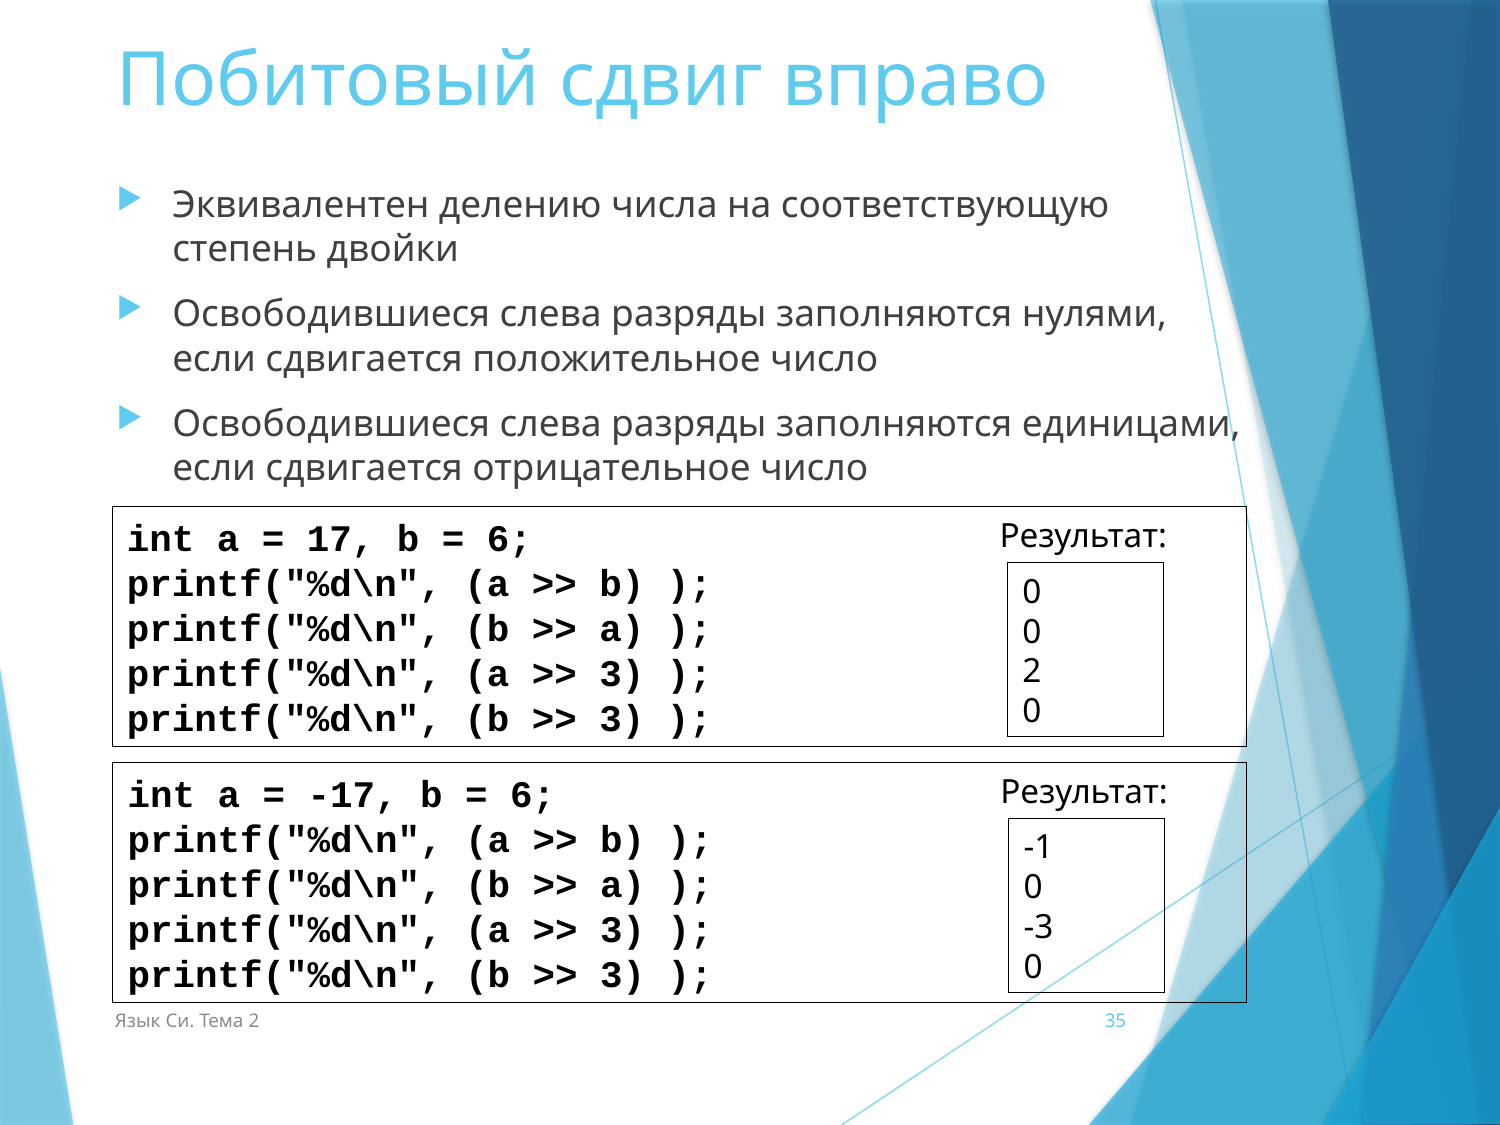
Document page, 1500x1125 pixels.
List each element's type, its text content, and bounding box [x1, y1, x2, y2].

list Эквивалентен делению числа на соответствующую степень двойки Освободившиеся слева разряды заполняются нулями, если сдвигается положительное число Освободившиеся слева разряды заполняются единицами, если сдвигается отрицательное число [101, 172, 1270, 497]
footer Язык Си. Тема 2 [99, 991, 859, 1051]
text_box 0 0 2 0 [1007, 562, 1164, 737]
text_box int a = 17, b = 6; printf("%d\n", (a >> b) ); printf("%d\n", (b >> a) ); printf("%d\n", (a >> 3) ); printf("%d\n", (b >> 3) ); [112, 506, 1247, 747]
text_box Результат: [985, 762, 1215, 818]
title Побитовый сдвиг вправо [101, 23, 1143, 172]
text_box Результат: [984, 506, 1214, 562]
text_box -1 0 -3 0 [1008, 818, 1165, 993]
slide_number 35 [1057, 1003, 1142, 1051]
text_box int a = -17, b = 6; printf("%d\n", (a >> b) ); printf("%d\n", (b >> a) ); printf("%d\n", (a >> 3) ); printf("%d\n", (b >> 3) ); [112, 762, 1247, 1003]
